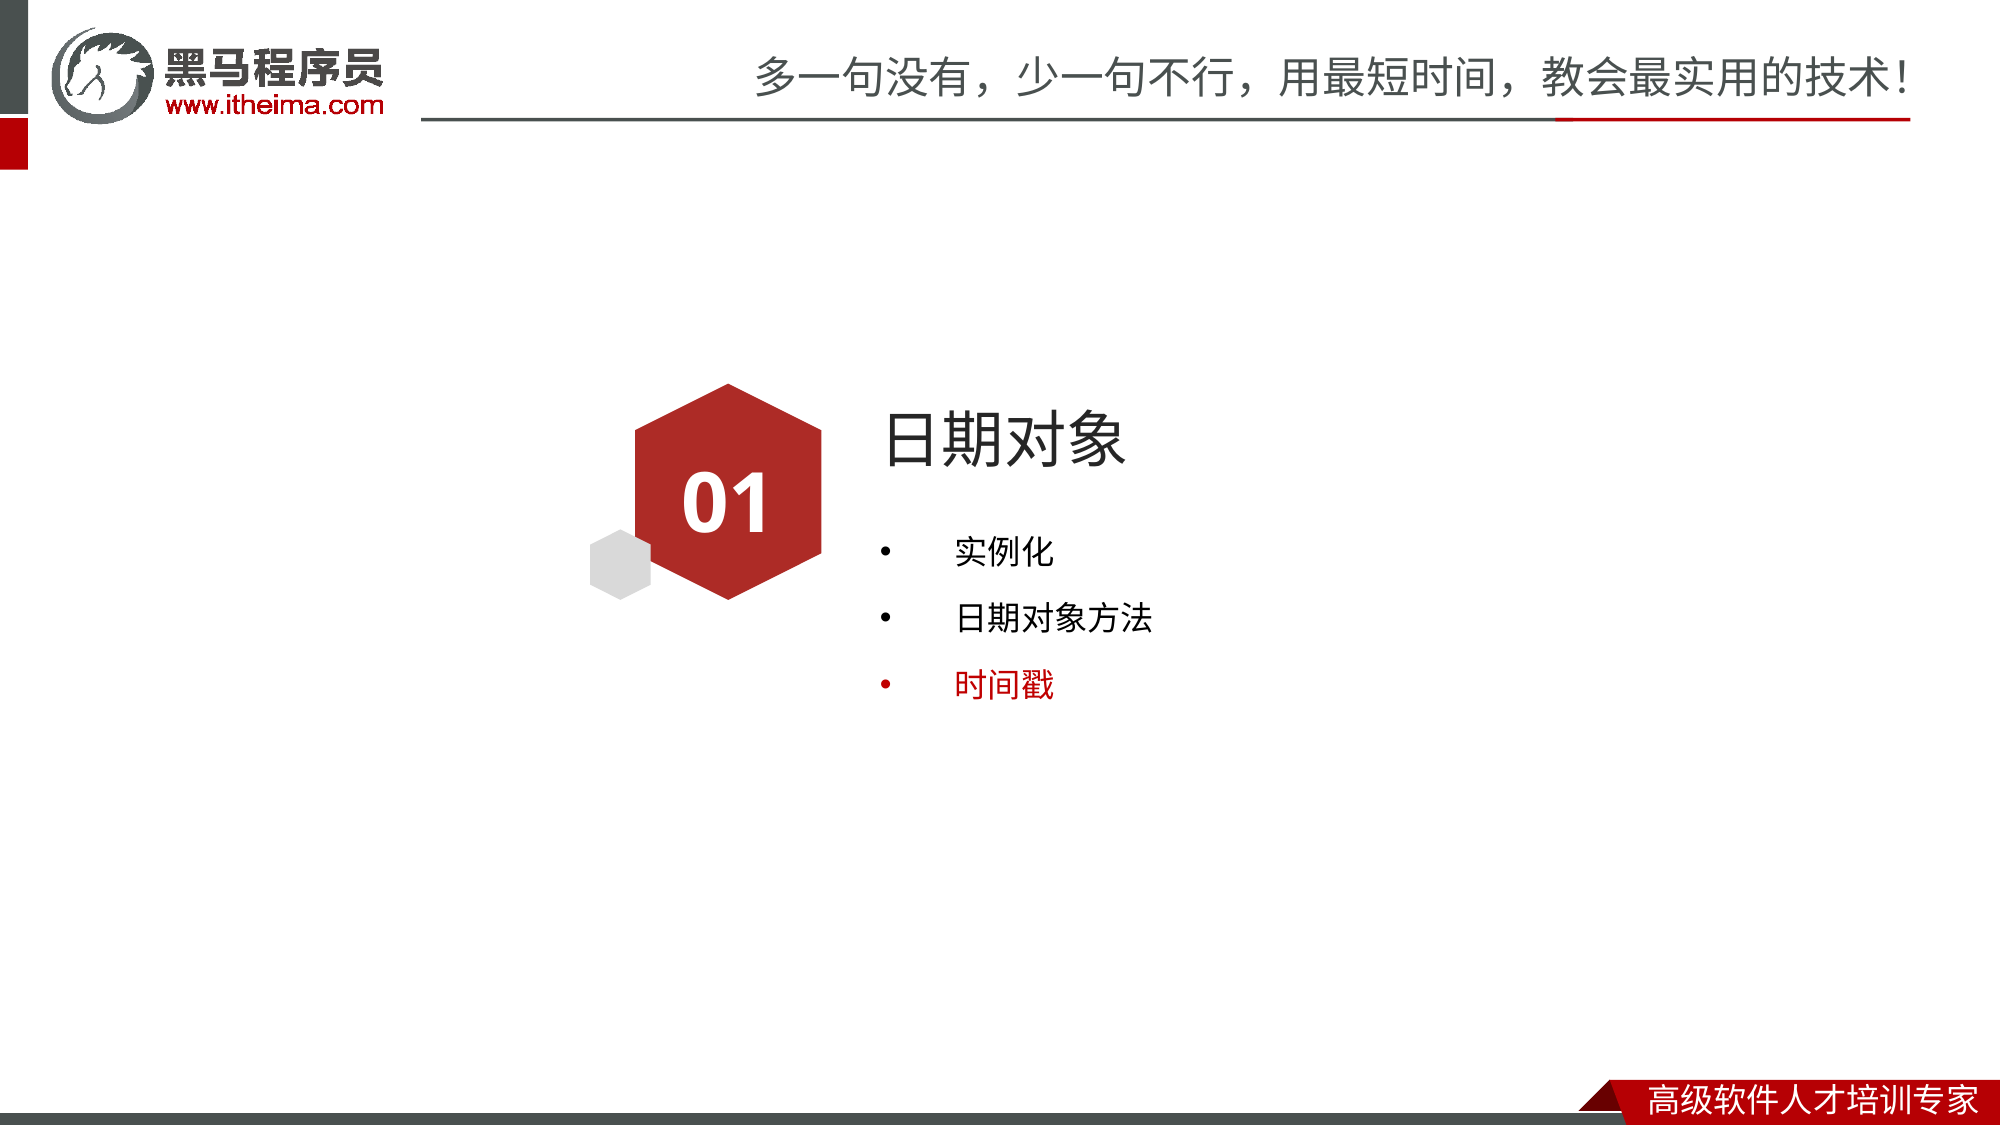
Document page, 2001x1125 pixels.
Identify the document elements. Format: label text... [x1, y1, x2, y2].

list 实例化 日期对象方法 时间戳 [864, 503, 1762, 837]
list 01 [636, 404, 822, 594]
picture [50, 26, 384, 125]
title 日期对象 [864, 393, 1969, 484]
